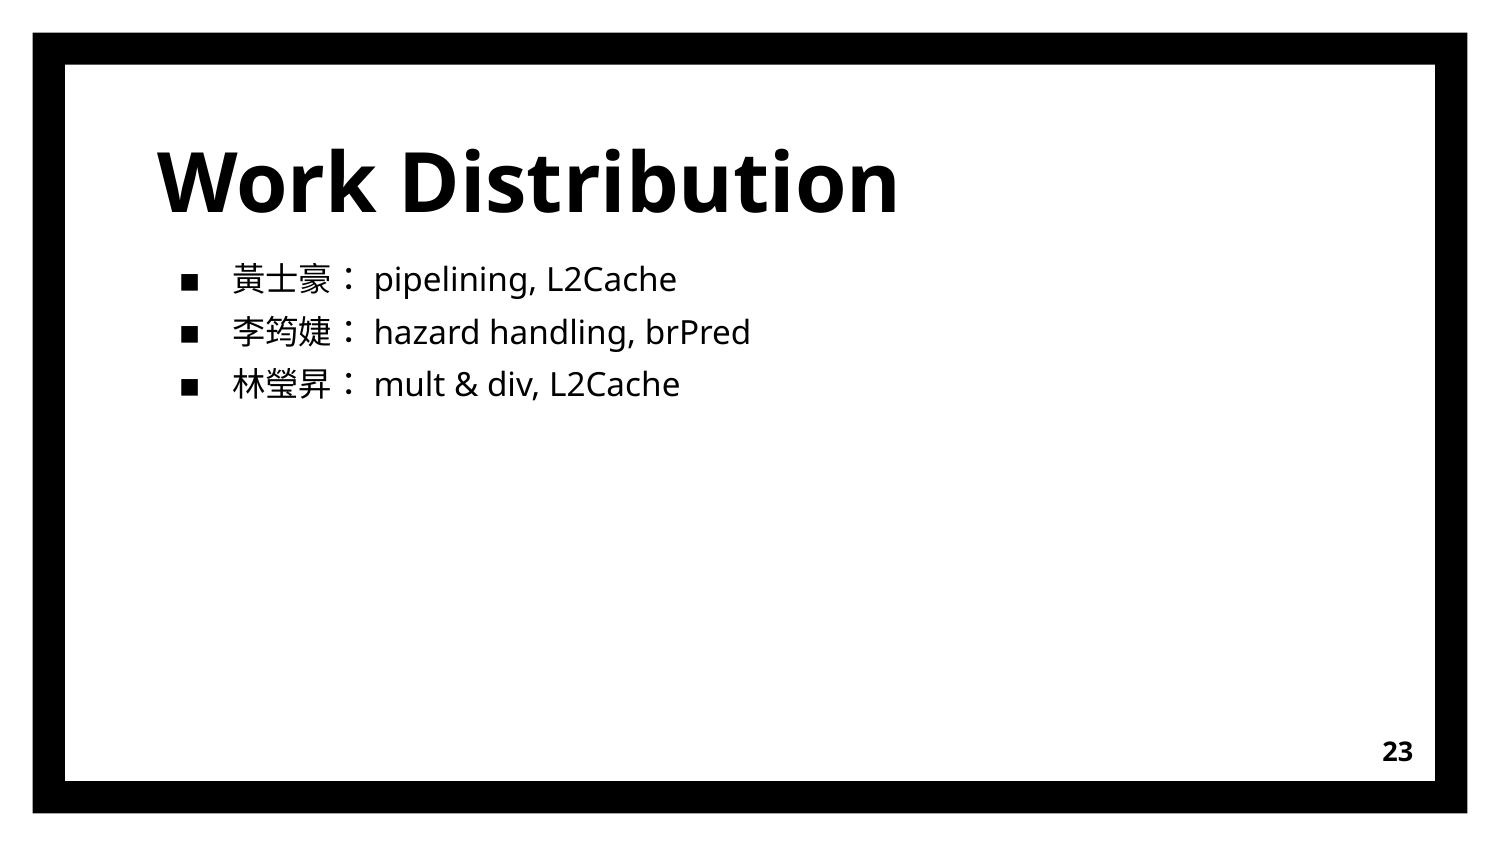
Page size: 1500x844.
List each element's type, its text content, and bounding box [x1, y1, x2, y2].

slide_number 23 [1338, 720, 1429, 786]
list 黃士豪：pipelining, L2Cache 李筠婕：hazard handling, brPred 林瑩昇：mult & div, L2Cache [142, 243, 1339, 718]
title Work Distribution [142, 125, 978, 243]
